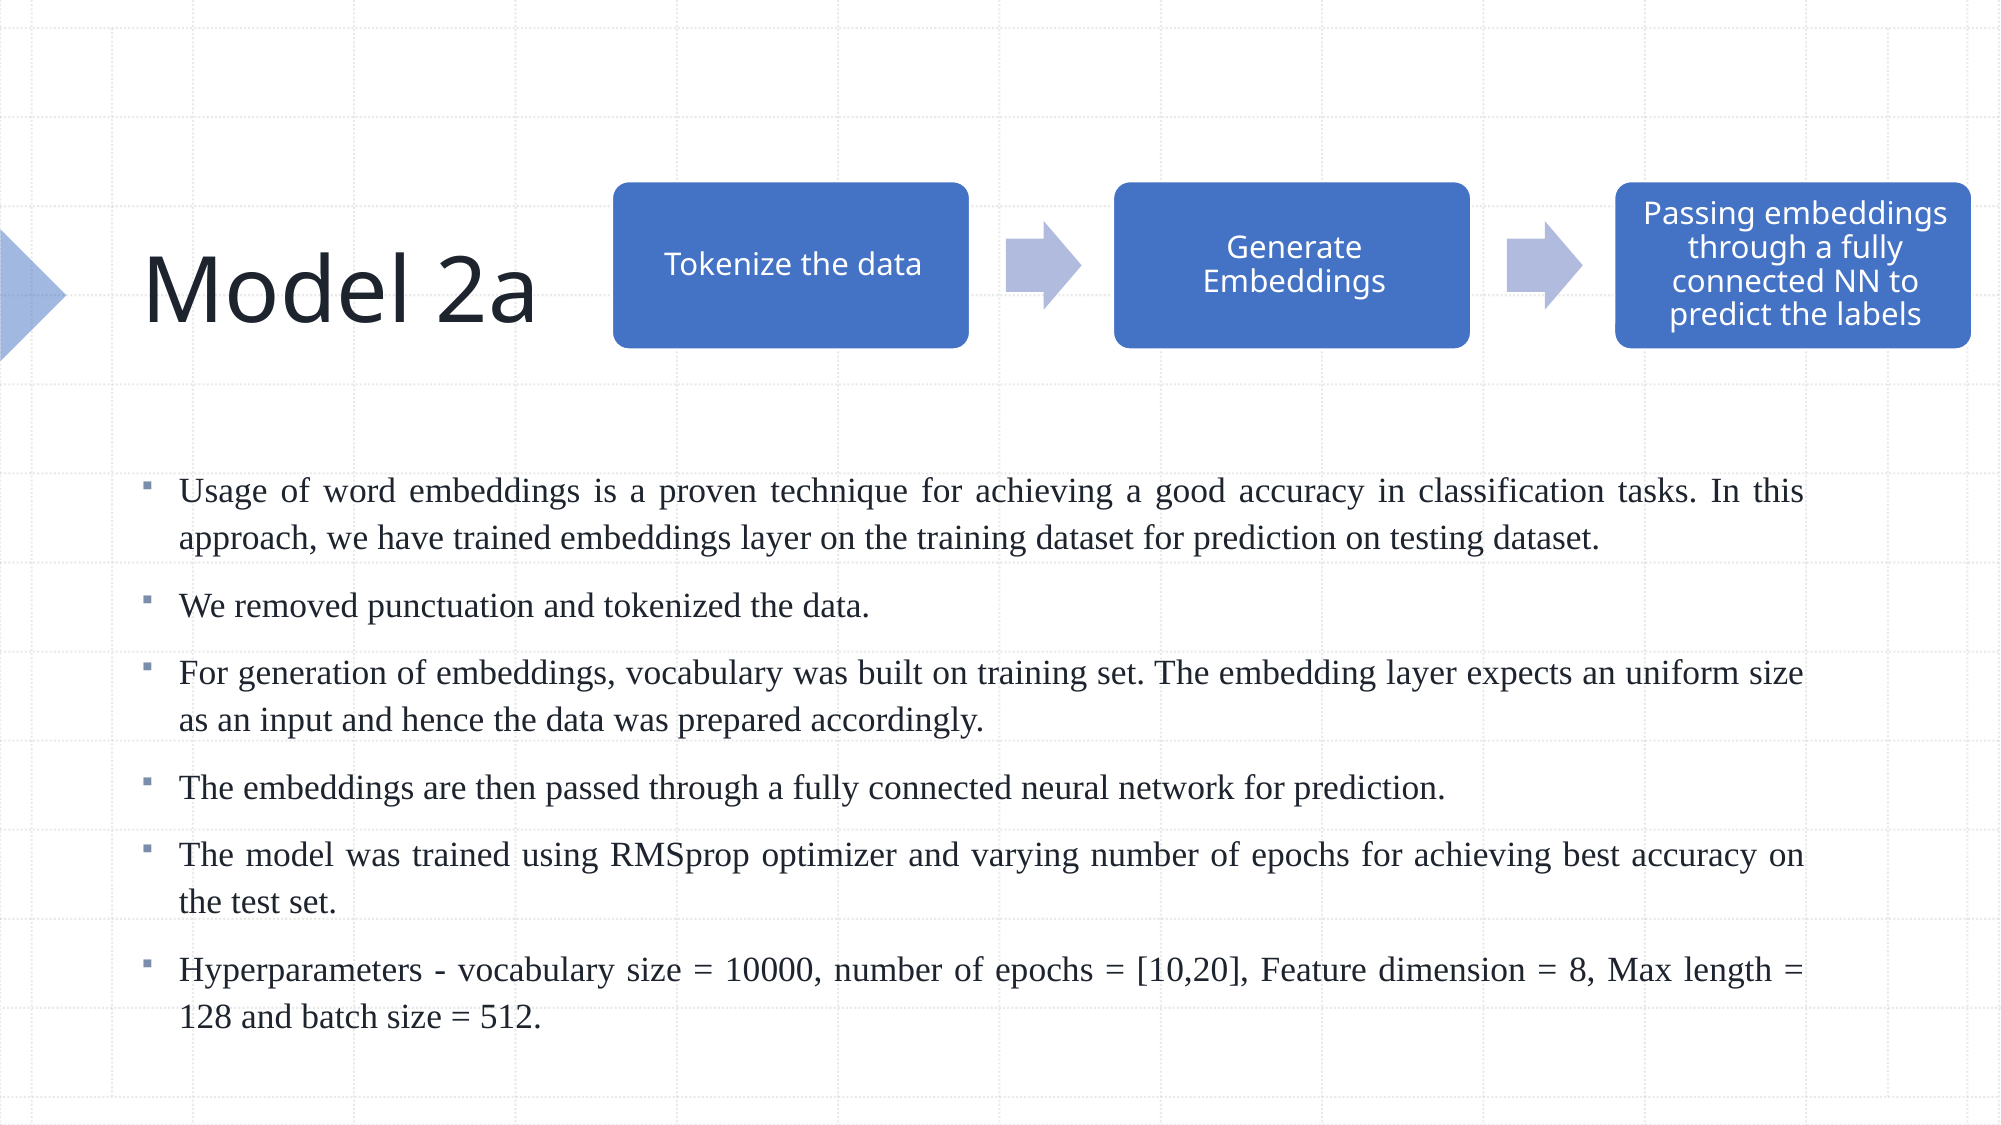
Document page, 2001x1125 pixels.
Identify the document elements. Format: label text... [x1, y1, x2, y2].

title Model 2a [126, 180, 623, 349]
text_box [610, 181, 1974, 350]
list Usage of word embeddings is a proven technique for achieving a good accuracy in classification tasks. In this approach, we have trained embeddings layer on the training dataset for prediction on testing dataset. We removed punctuation and tokenized the data. For generation of embeddings, vocabulary was built on training set. The embedding layer expects an uniform size as an input and hence the data was prepared accordingly. The embeddings are then passed through a fully connected neural network for prediction. The model was trained using RMSprop optimizer and varying number of epochs for achieving best accuracy on the test set. Hyperparameters - vocabulary size = 10000, number of epochs = [10,20], Feature dimension = 8, Max length = 128 and batch size = 512. [126, 455, 1821, 1061]
